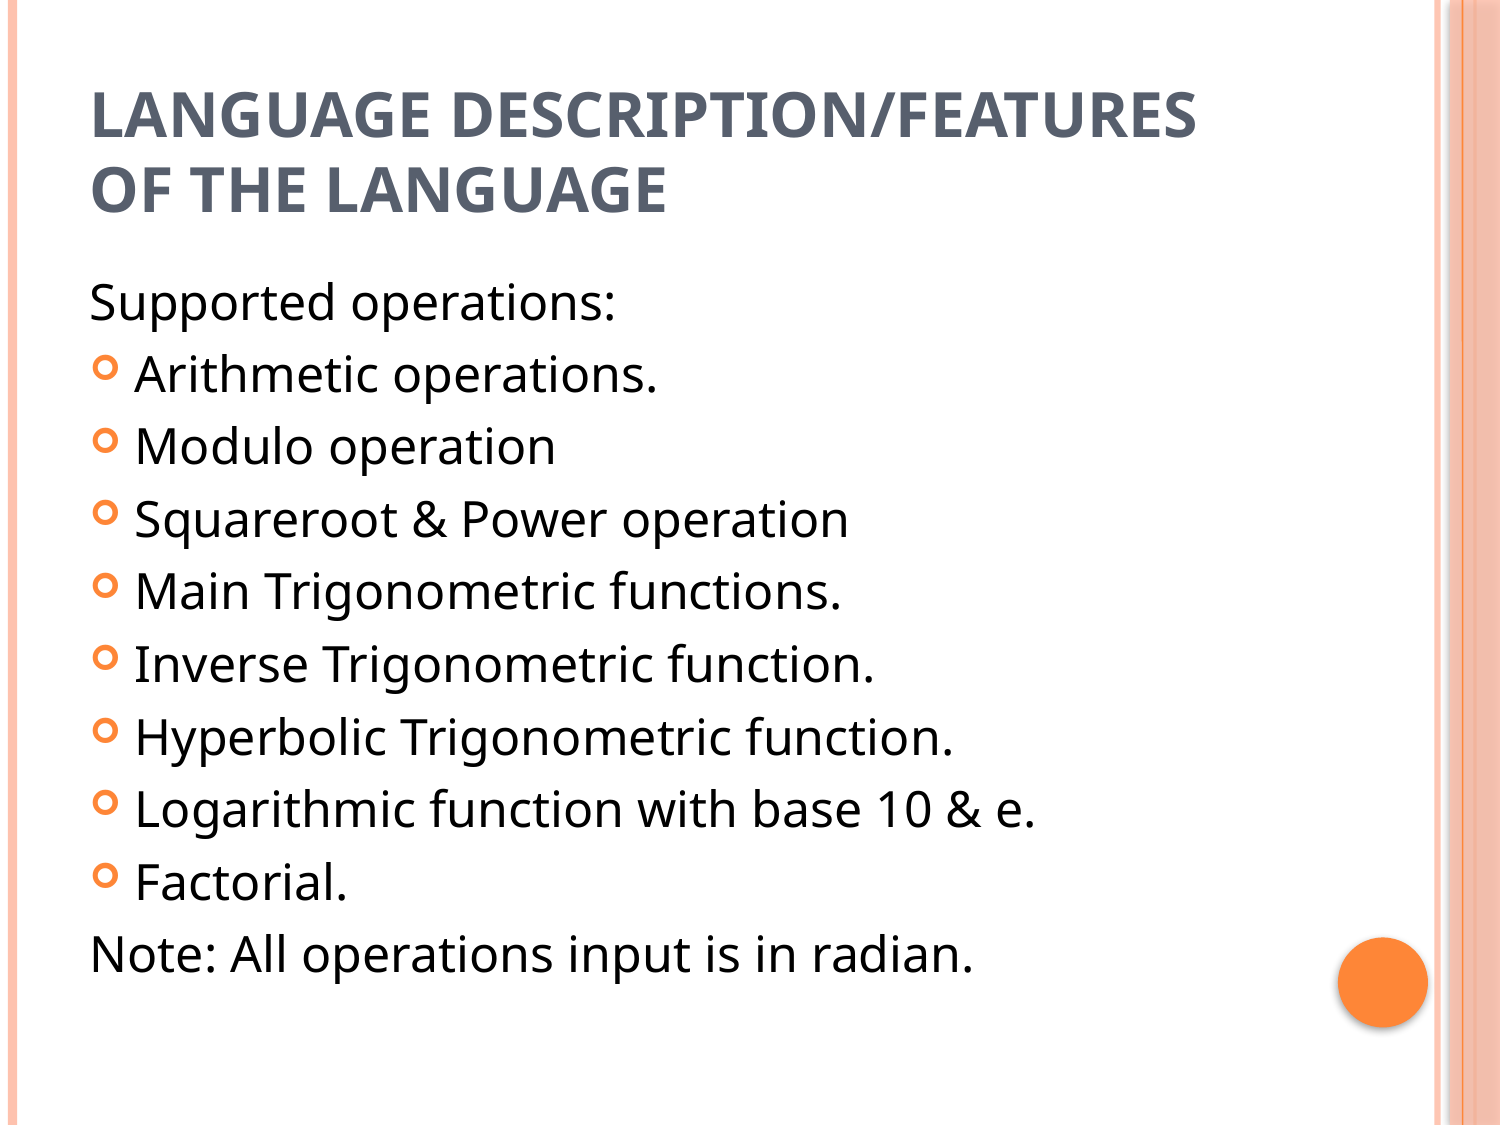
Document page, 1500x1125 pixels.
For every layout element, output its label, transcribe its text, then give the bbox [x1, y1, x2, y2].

list Supported operations: Arithmetic operations. Modulo operation Squareroot & Power operation Main Trigonometric functions. Inverse Trigonometric function. Hyperbolic Trigonometric function. Logarithmic function with base 10 & e. Factorial. Note: All operations input is in radian. [75, 262, 1300, 1062]
title Language Description/Features of the language [75, 45, 1300, 233]
